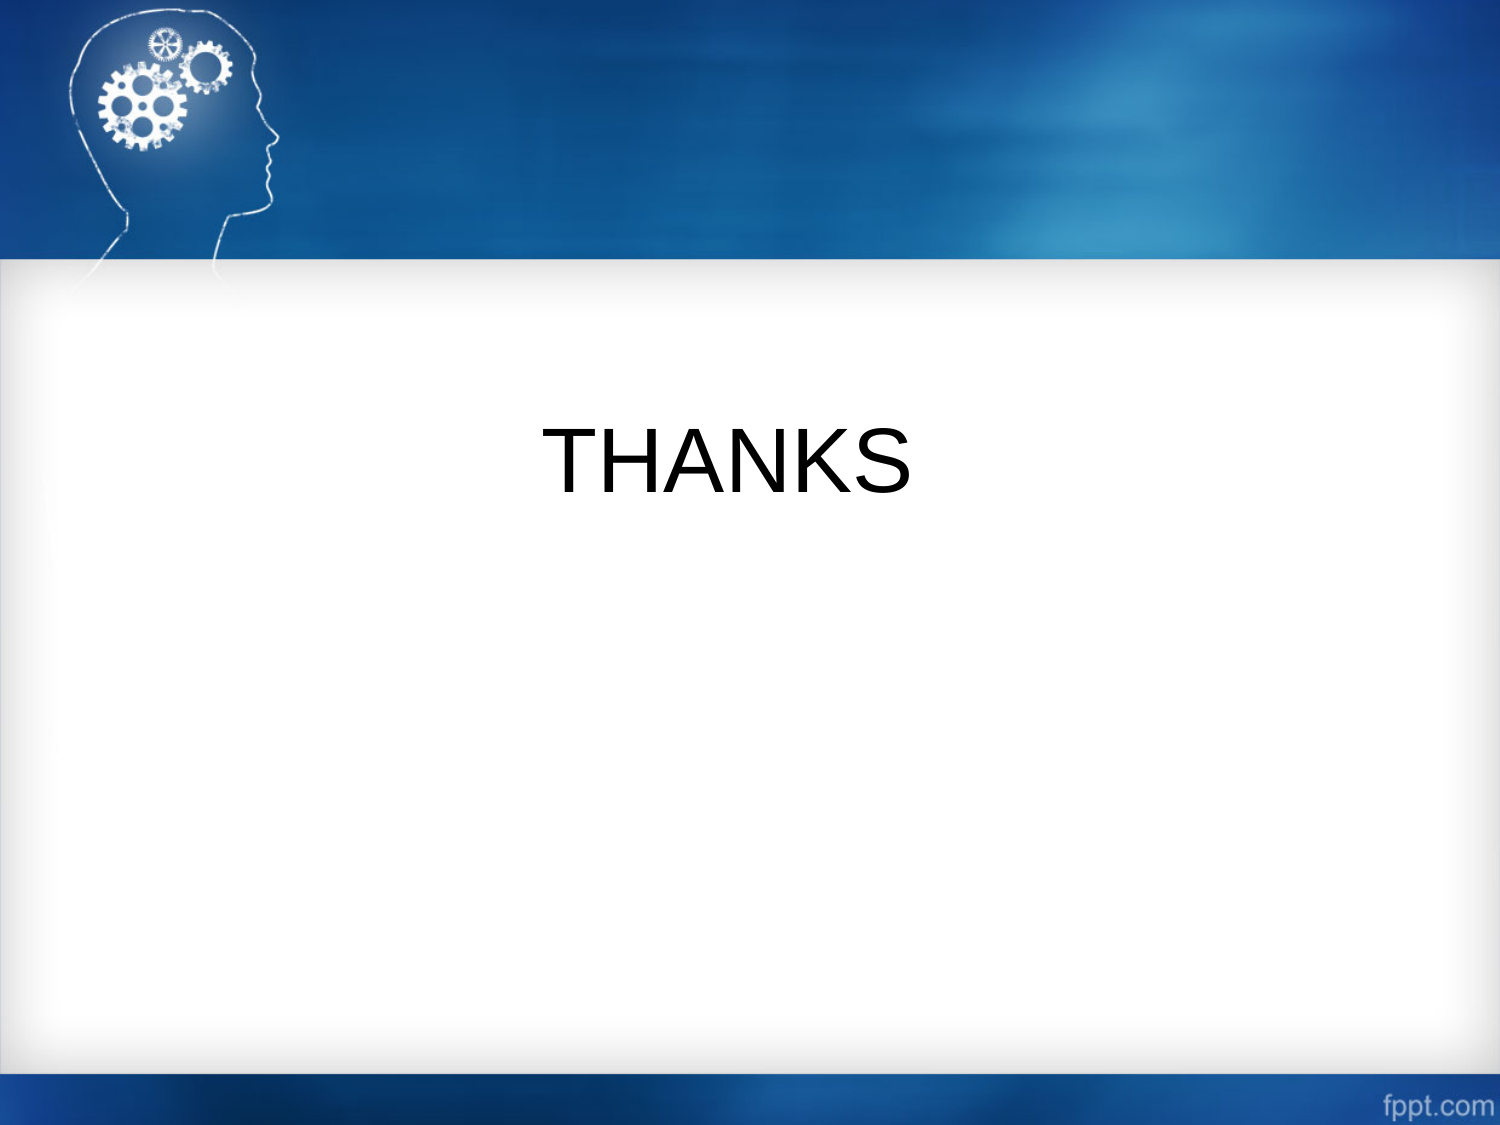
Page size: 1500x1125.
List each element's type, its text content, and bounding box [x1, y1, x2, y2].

title THANKS [53, 361, 1404, 550]
picture [0, 0, 1500, 1125]
